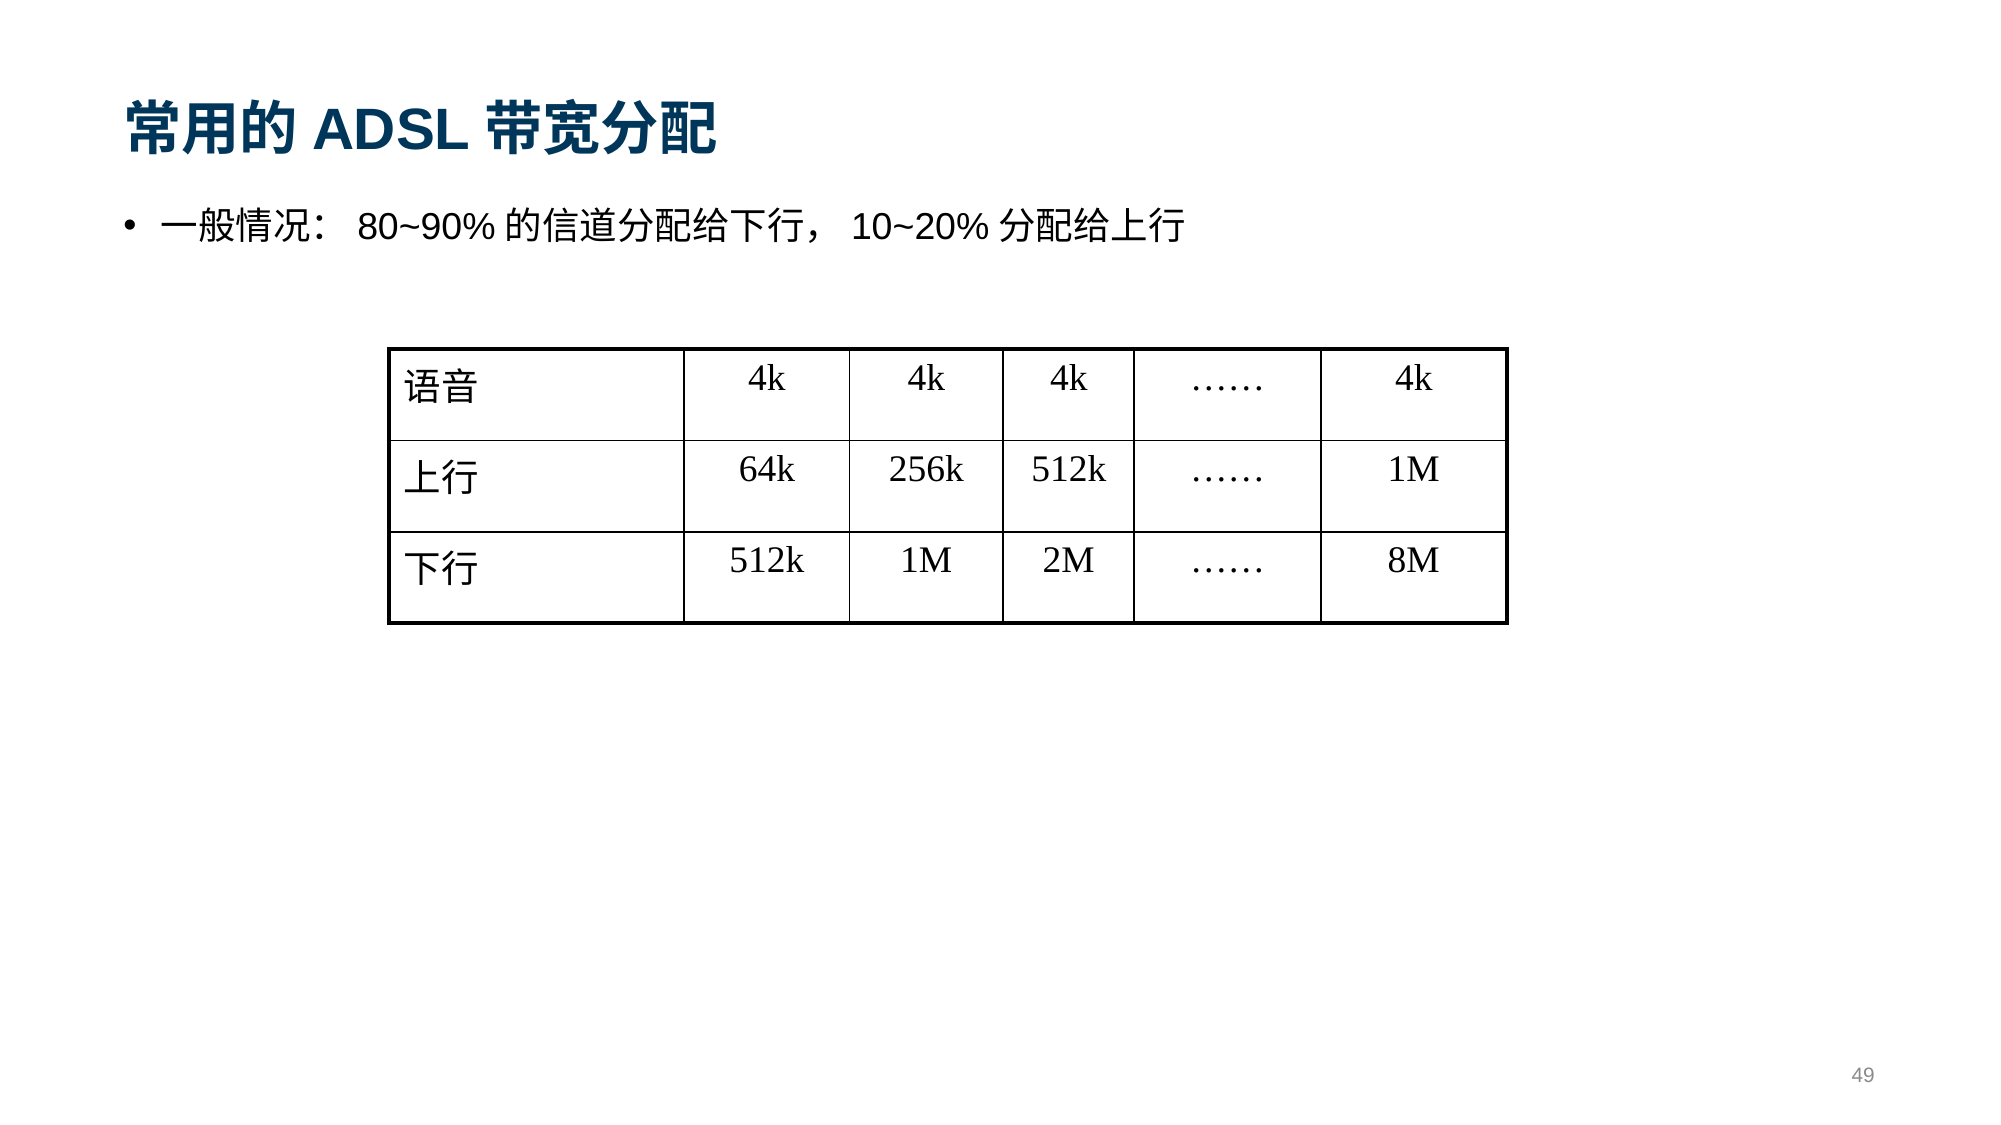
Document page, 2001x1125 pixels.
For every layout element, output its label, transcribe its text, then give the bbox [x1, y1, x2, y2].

title 常用的ADSL带宽分配 [108, 21, 1890, 169]
table_header 4k [685, 351, 849, 440]
table_cell 1M [850, 533, 1002, 621]
table_cell …… [1135, 441, 1320, 531]
slide_number 49 [1274, 1051, 1890, 1097]
table_header 4k [850, 351, 1002, 440]
list 一般情况：80~90%的信道分配给下行，10~20%分配给上行 [108, 185, 1890, 392]
table_cell …… [1135, 533, 1320, 621]
table_header 4k [1322, 351, 1505, 440]
table_cell 256k [850, 441, 1002, 531]
table_header 语音 [391, 351, 683, 440]
table_header …… [1135, 351, 1320, 440]
table_cell 64k [685, 441, 849, 531]
table_cell 2M [1004, 533, 1133, 621]
table_cell 下行 [391, 533, 683, 621]
table_cell 8M [1322, 533, 1505, 621]
table_cell 上行 [391, 441, 683, 531]
table_cell 512k [685, 533, 849, 621]
table_header 4k [1004, 351, 1133, 440]
table_cell 1M [1322, 441, 1505, 531]
table_cell 512k [1004, 441, 1133, 531]
